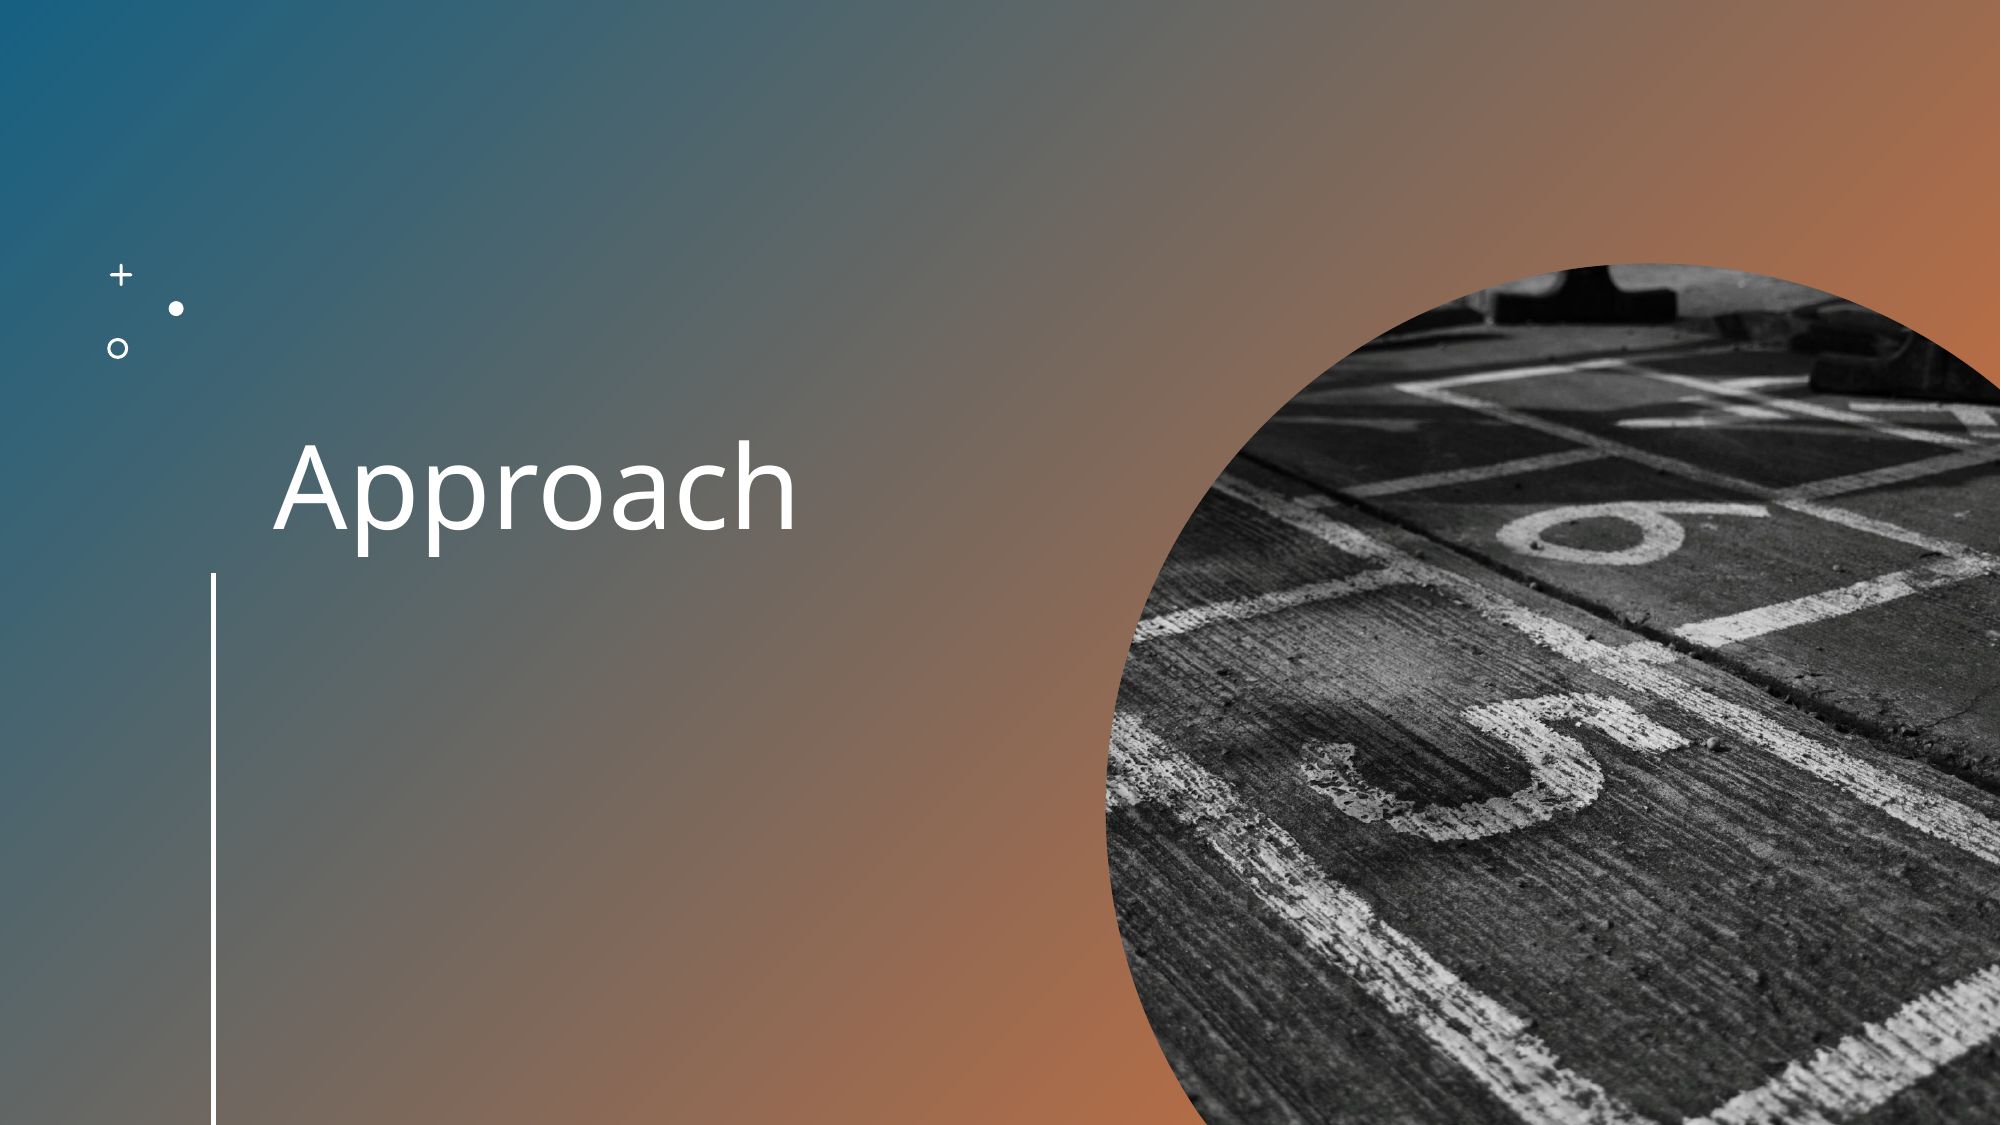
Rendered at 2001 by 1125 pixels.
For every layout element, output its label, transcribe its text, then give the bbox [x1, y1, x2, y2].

text_box [168, 301, 184, 317]
text_box [107, 337, 129, 359]
text_box [109, 263, 133, 287]
text_box [0, 0, 2000, 1125]
title Approach [258, 96, 1130, 563]
picture [1105, 262, 2000, 1125]
